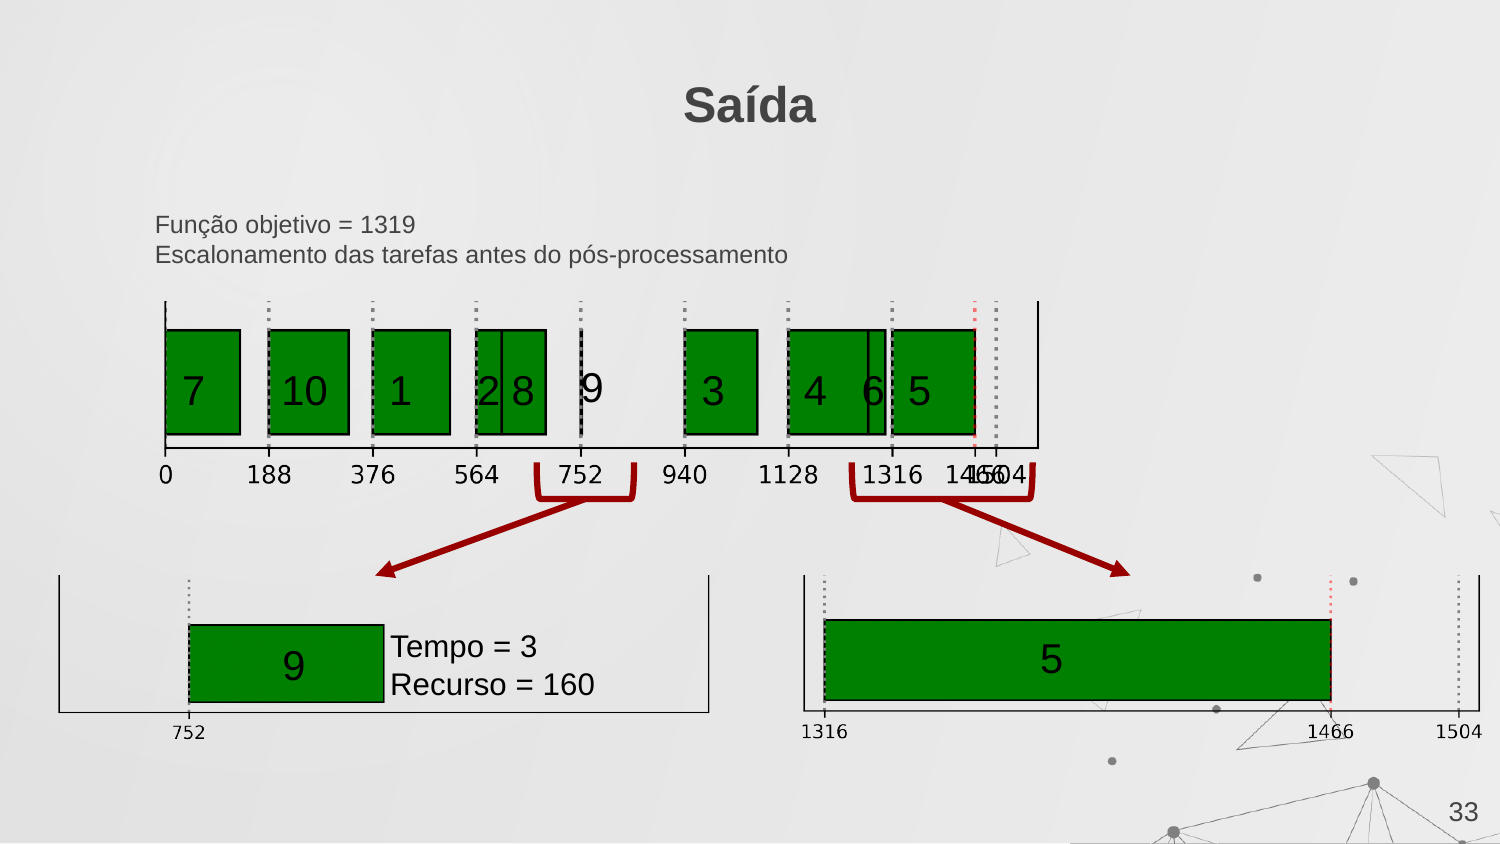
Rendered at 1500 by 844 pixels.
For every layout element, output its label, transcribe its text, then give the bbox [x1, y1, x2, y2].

picture [0, 0, 1500, 844]
title Saída [322, 57, 1178, 214]
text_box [941, 498, 1131, 576]
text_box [374, 498, 586, 576]
text_box Função objetivo = 1319 Escalonamento das tarefas antes do pós-processamento [139, 193, 1443, 297]
slide_number ‹#› [1403, 779, 1494, 844]
